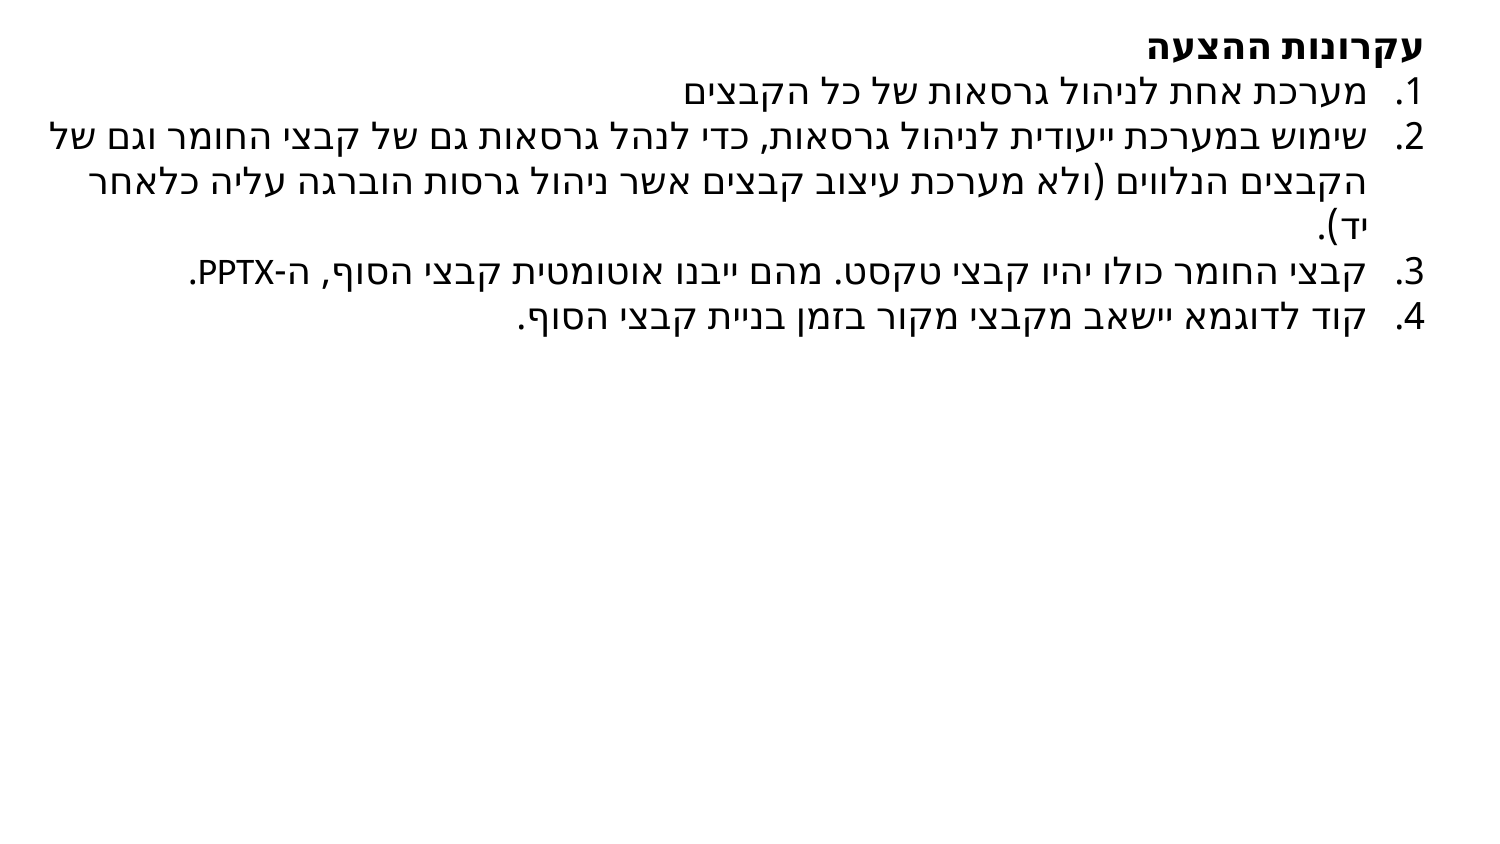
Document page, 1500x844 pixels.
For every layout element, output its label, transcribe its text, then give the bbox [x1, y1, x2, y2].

text_box עקרונות ההצעה מערכת אחת לניהול גרסאות של כל הקבצים שימוש במערכת ייעודית לניהול גרסאות, כדי לנהל גרסאות גם של קבצי החומר וגם של הקבצים הנלווים (ולא מערכת עיצוב קבצים אשר ניהול גרסות הוברגה עליה כלאחר יד). קבצי החומר כולו יהיו קבצי טקסט. מהם ייבנו אוטומטית קבצי הסוף, ה-PPTX. קוד לדוגמא יישאב מקבצי מקור בזמן בניית קבצי הסוף. [14, 15, 1440, 817]
